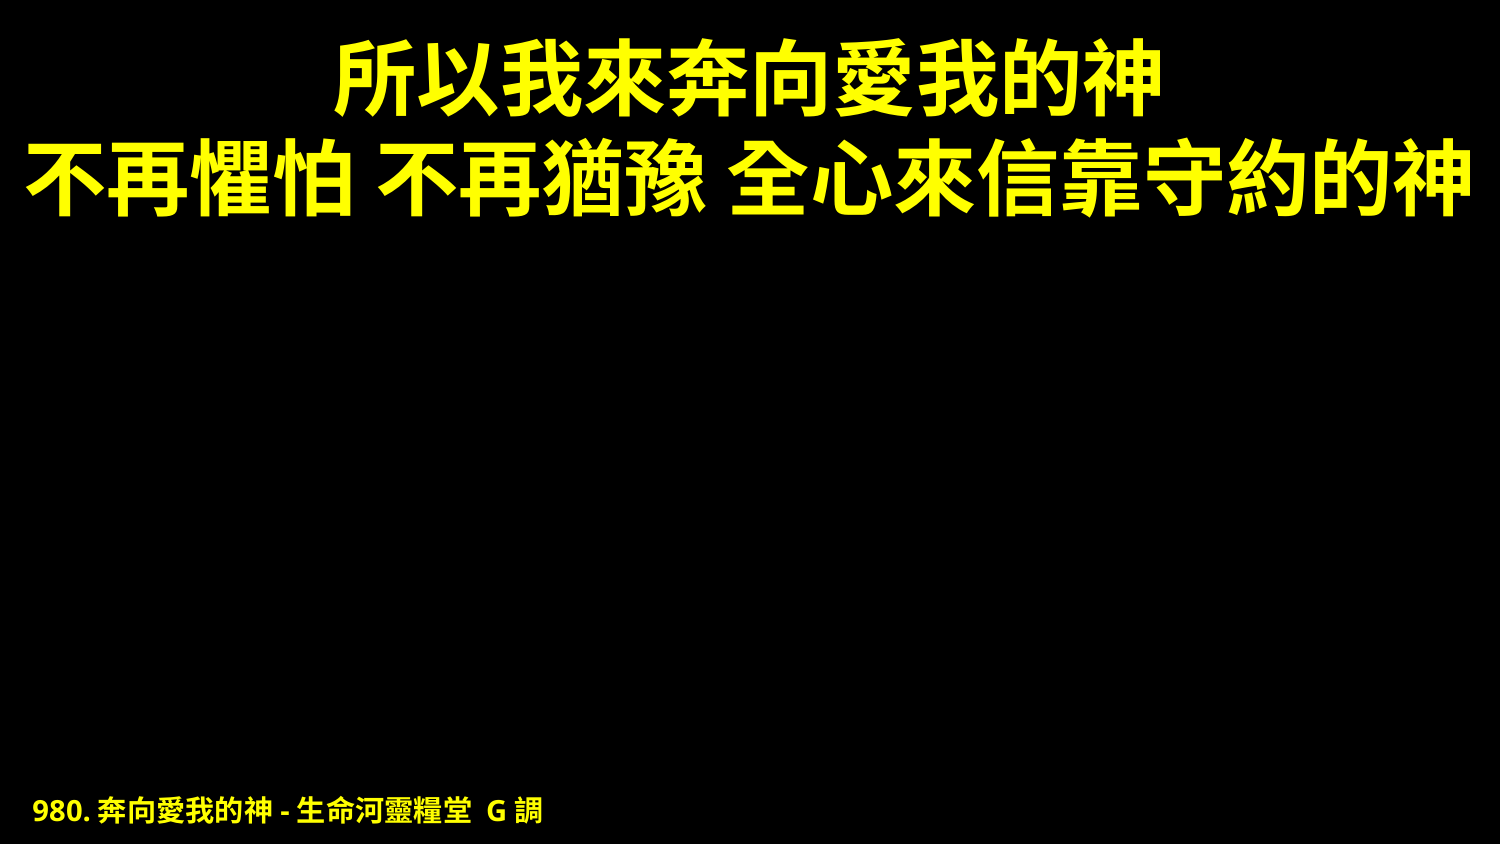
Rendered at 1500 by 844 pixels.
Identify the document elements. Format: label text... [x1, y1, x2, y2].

text_box 980.奔向愛我的神-生命河靈糧堂 G調 [17, 784, 774, 835]
title 所以我來奔向愛我的神 不再懼怕 不再猶豫 全心來信靠守約的神 [0, 55, 1500, 197]
